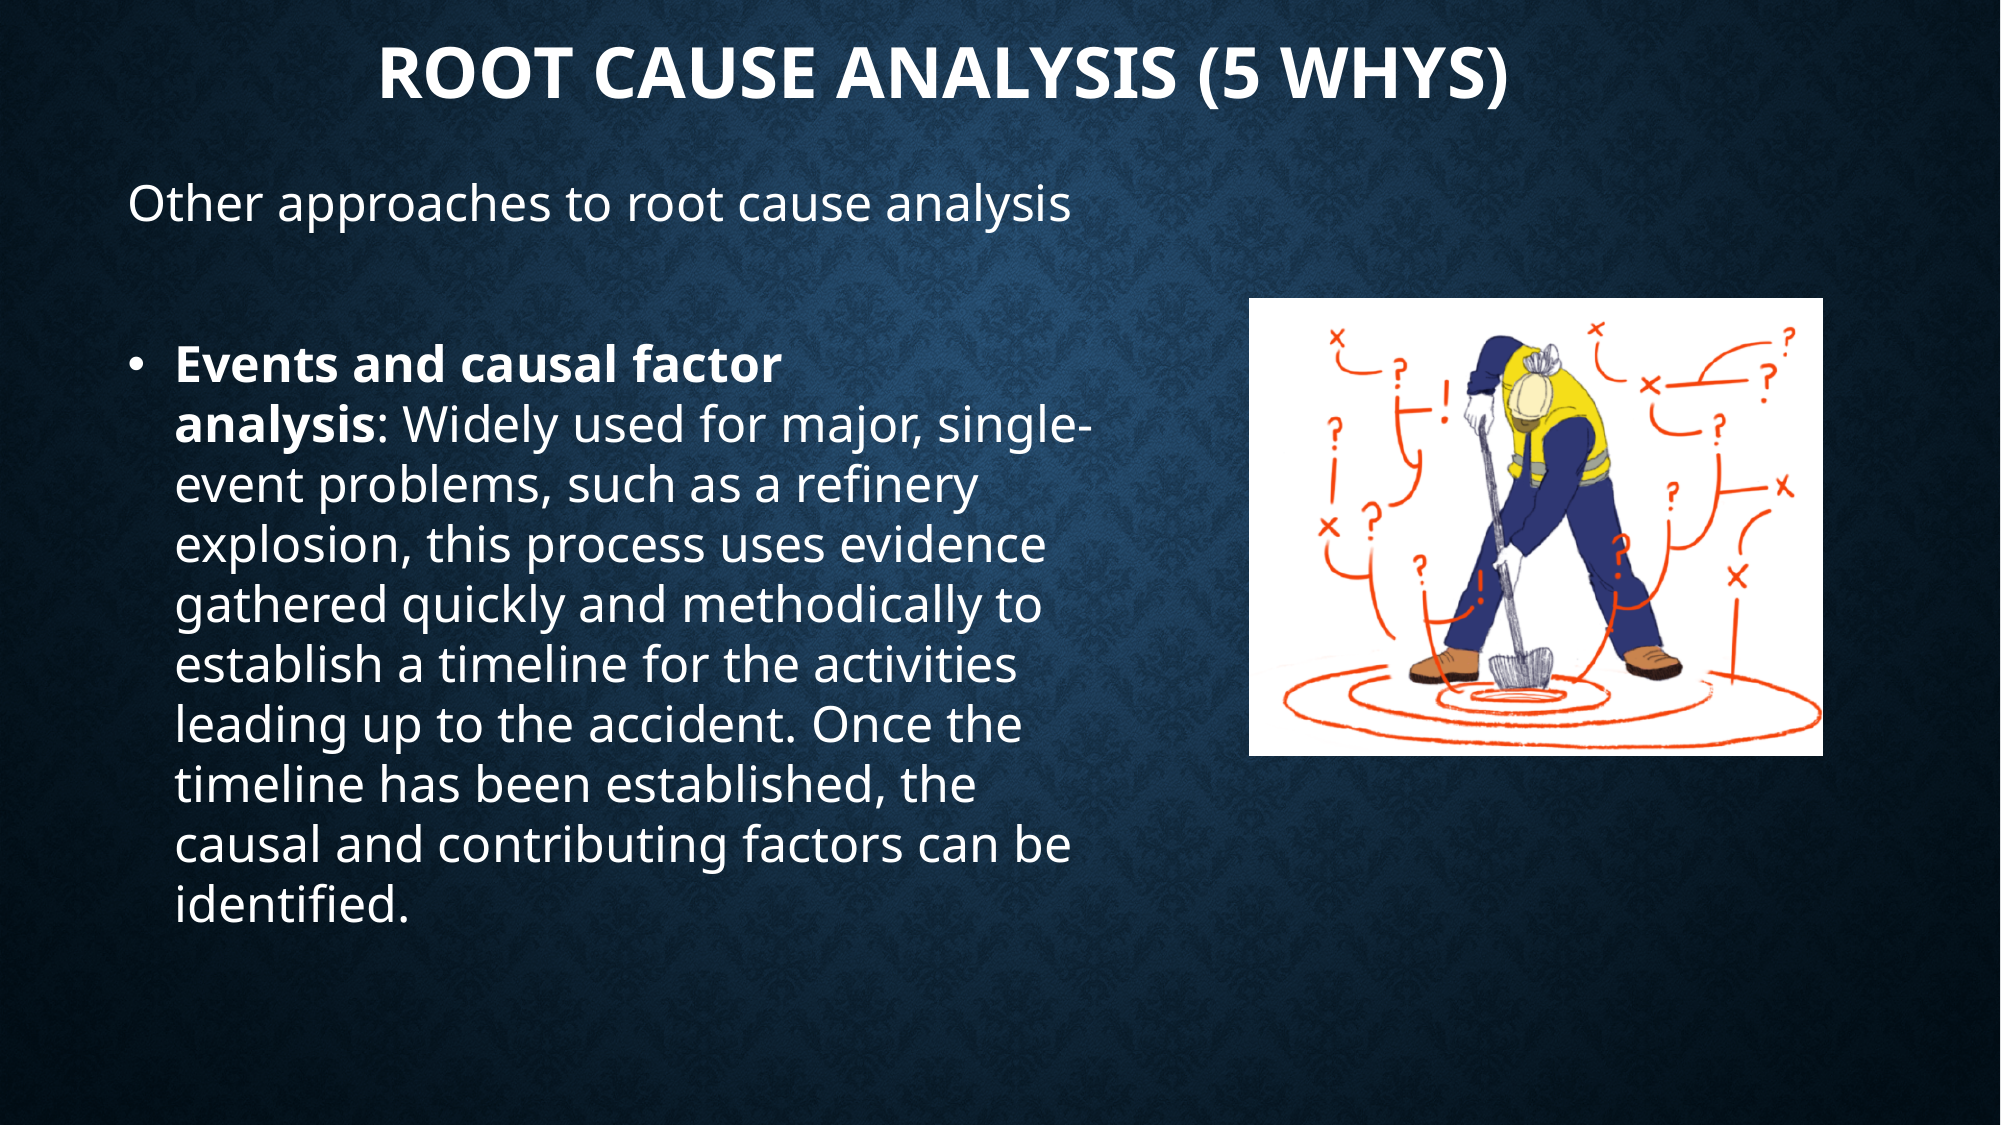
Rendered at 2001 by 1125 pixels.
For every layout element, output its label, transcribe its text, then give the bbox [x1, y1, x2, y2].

title Root cause analysis (5 whys) [112, 0, 1775, 152]
text_box Other approaches to root cause analysis Events and causal factor analysis: Widely used for major, single-event problems, such as a refinery explosion, this process uses evidence gathered quickly and methodically to establish a timeline for the activities leading up to the accident. Once the timeline has been established, the causal and contributing factors can be identified. [112, 163, 1152, 1062]
picture [1249, 297, 1824, 756]
